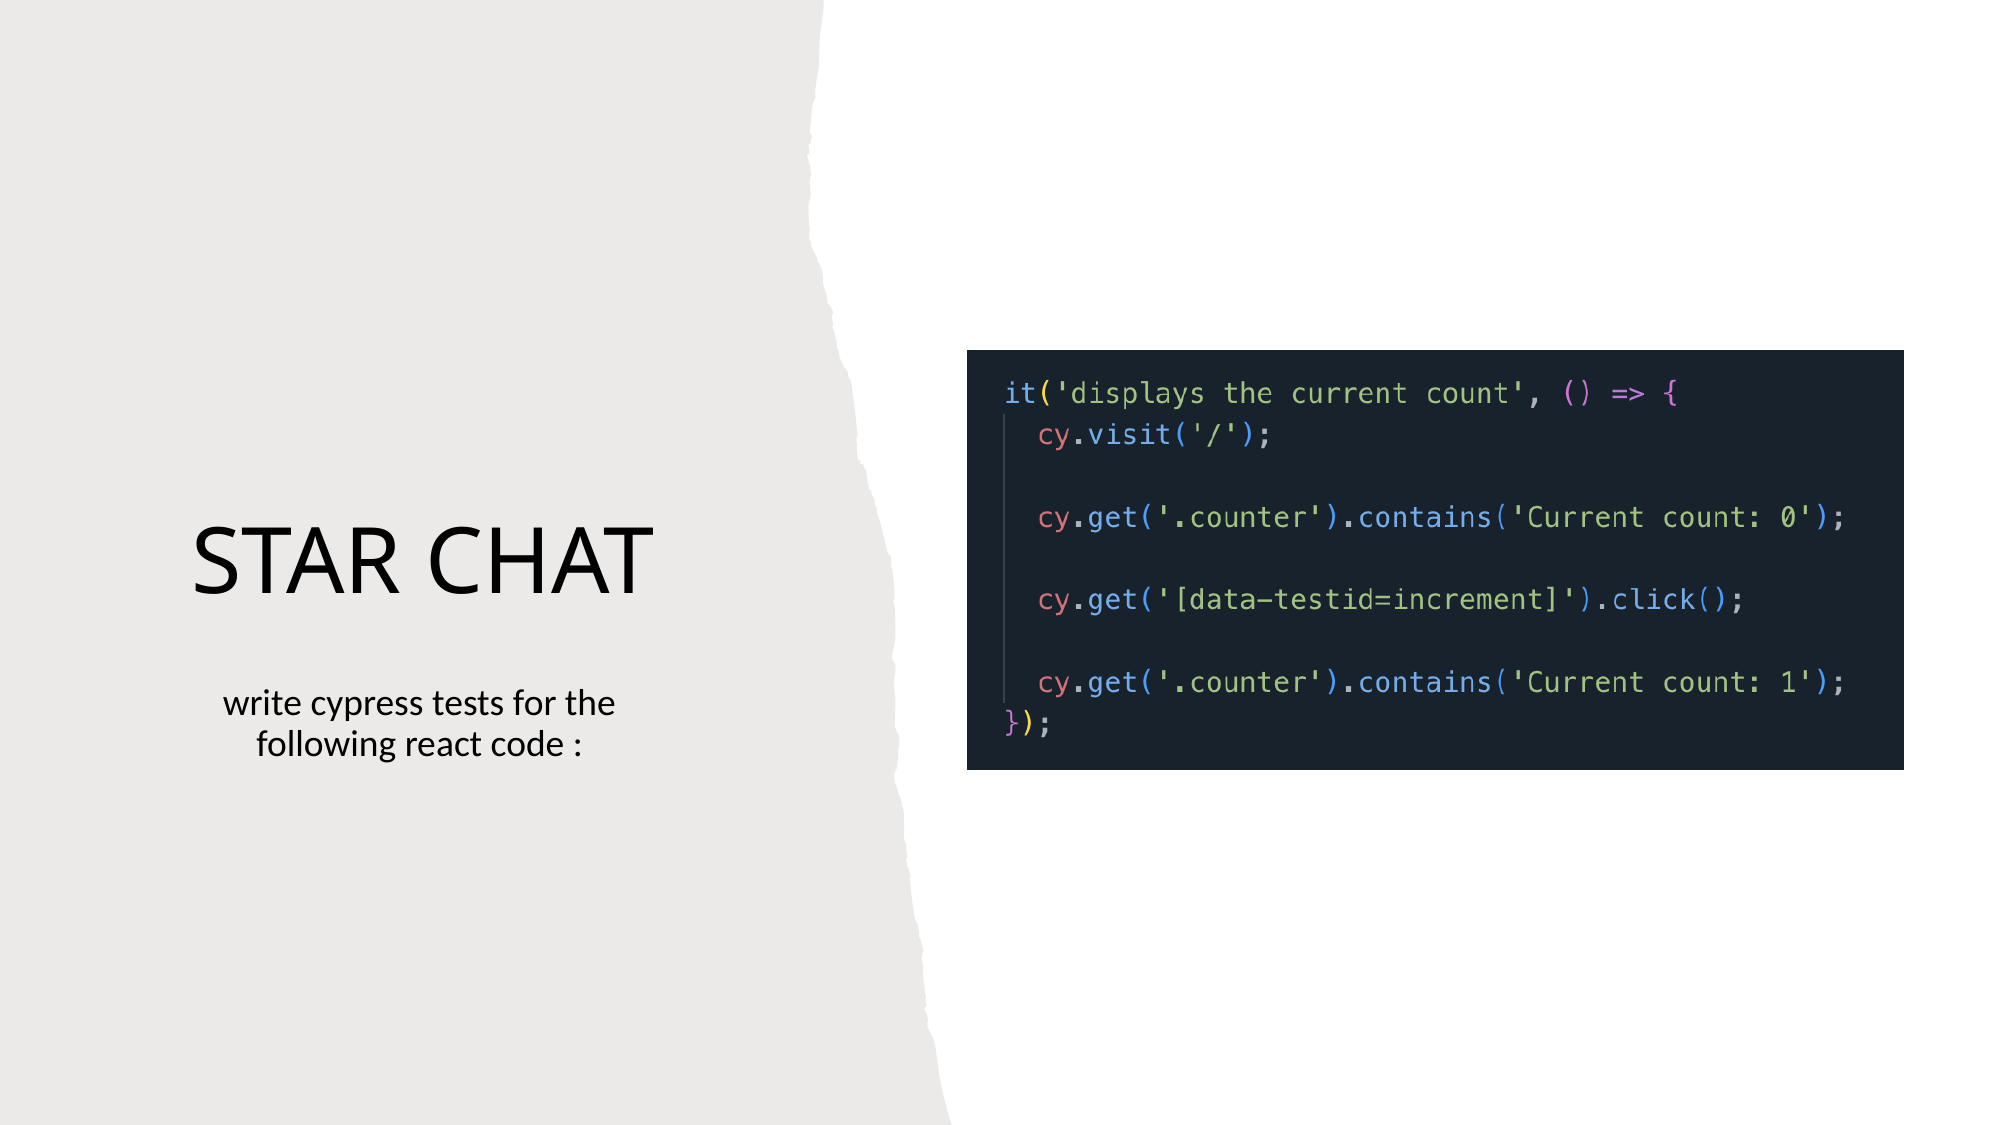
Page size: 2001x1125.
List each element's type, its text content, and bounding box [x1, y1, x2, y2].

text_box [809, 0, 2000, 1125]
title STAR CHAT [126, 162, 721, 622]
text_box [0, 0, 953, 1125]
list write cypress tests for the following react code : [163, 676, 677, 863]
picture [967, 350, 1904, 770]
